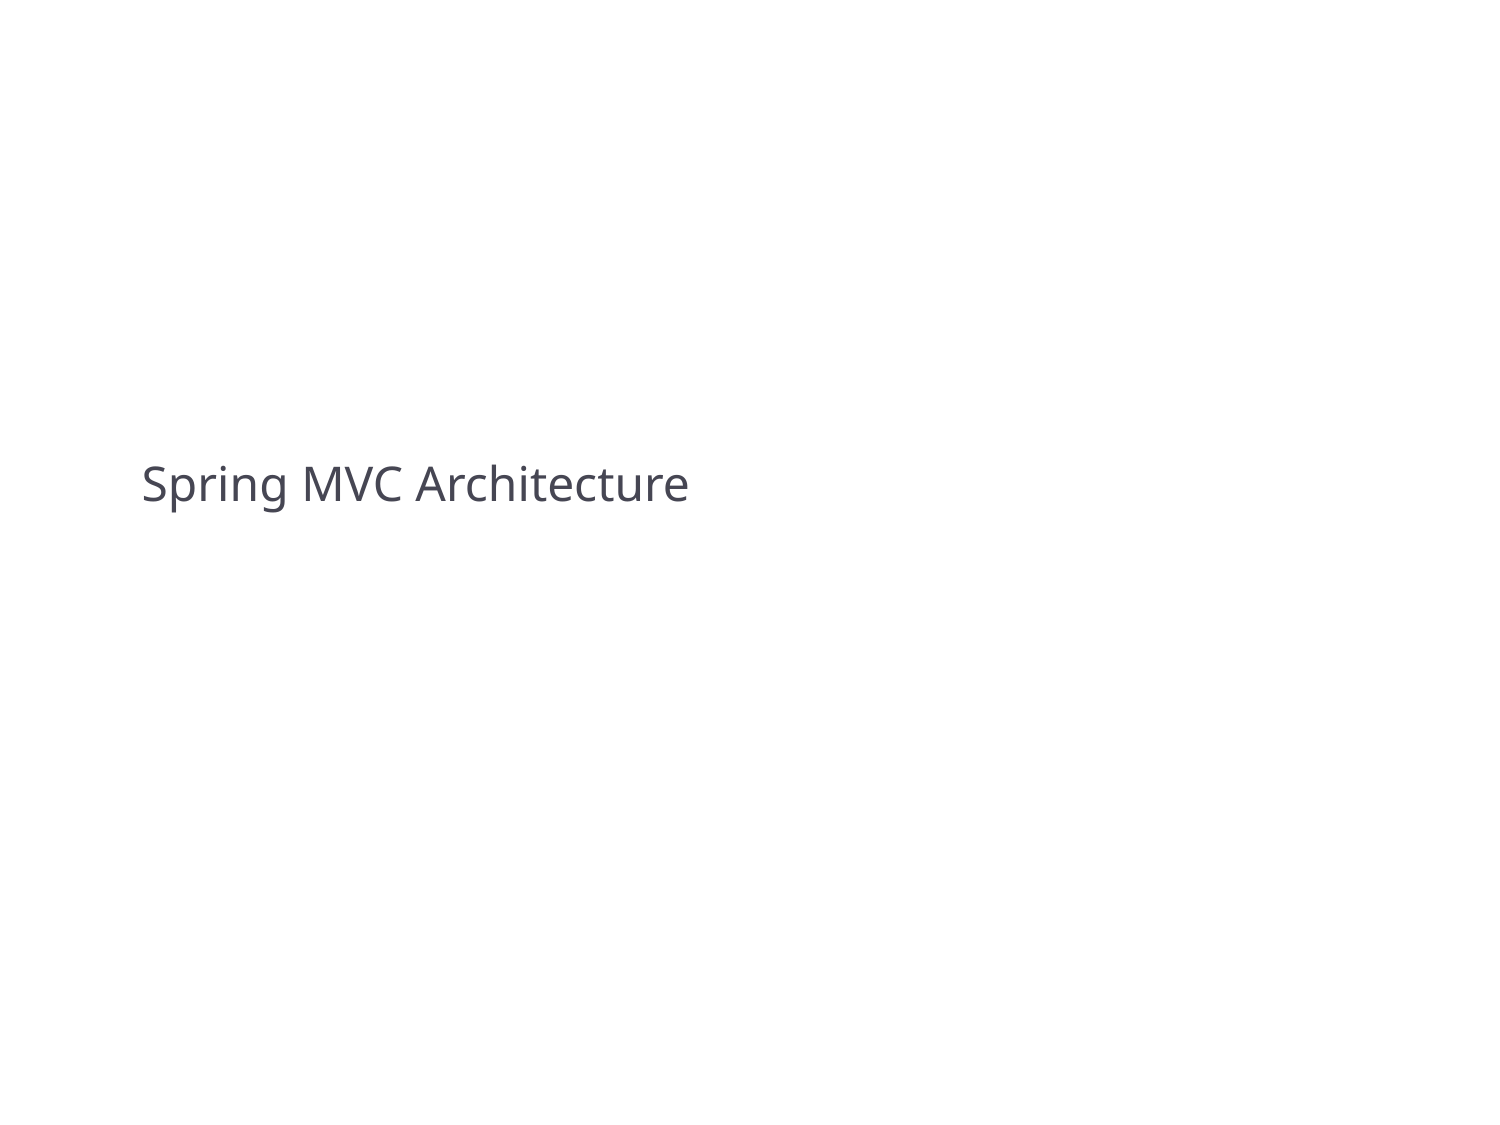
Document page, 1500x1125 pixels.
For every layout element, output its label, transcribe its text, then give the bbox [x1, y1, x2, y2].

text_box Spring MVC Architecture [141, 342, 1257, 623]
